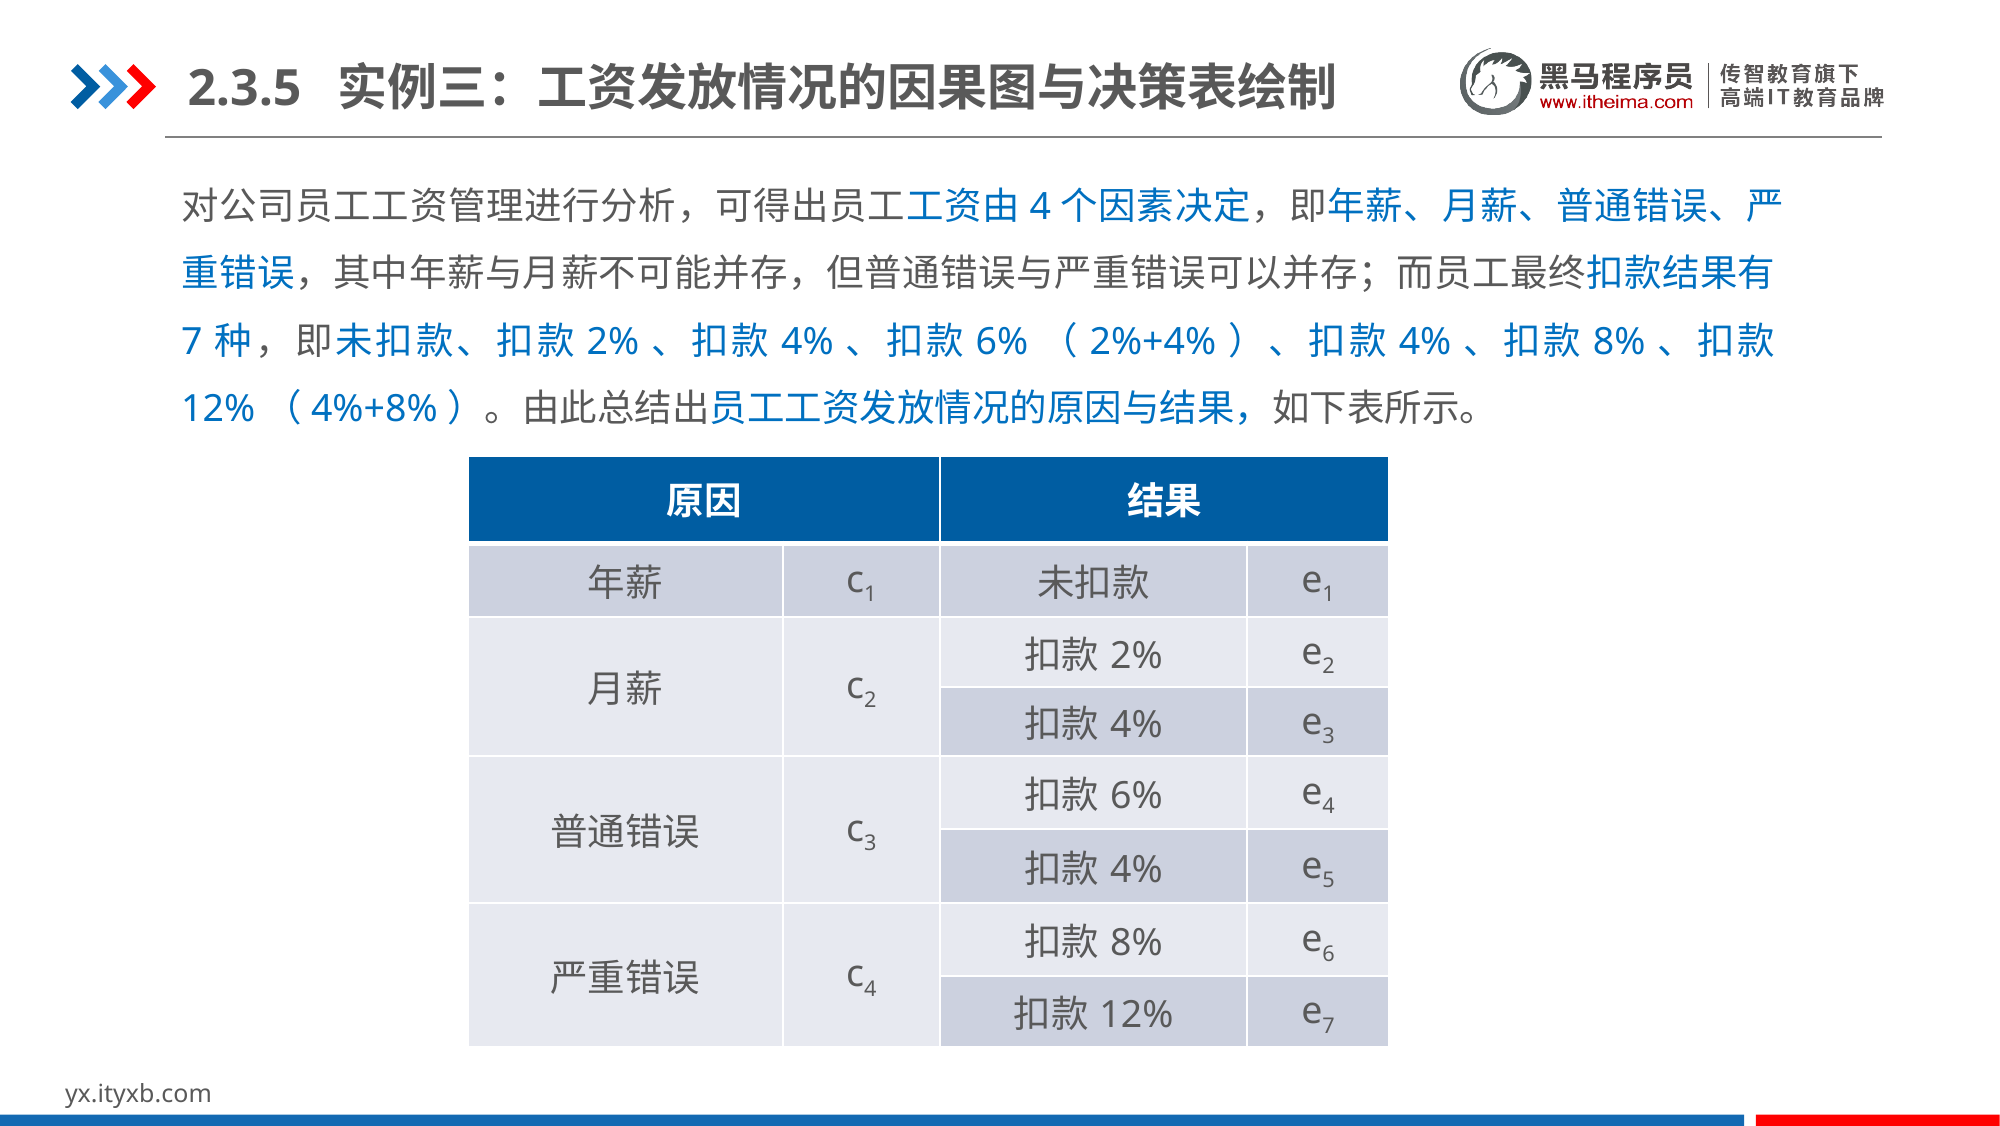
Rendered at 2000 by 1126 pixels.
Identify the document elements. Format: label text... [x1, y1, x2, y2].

table_cell c4 [784, 904, 939, 1046]
table_cell 扣款4% [941, 830, 1246, 902]
table_cell 扣款6% [941, 757, 1246, 828]
table_cell e2 [1248, 618, 1388, 686]
table_cell e3 [1248, 688, 1388, 755]
table_cell 严重错误 [469, 904, 782, 1046]
table_cell 扣款12% [941, 977, 1246, 1046]
text_box 2.3.5 实例三：工资发放情况的因果图与决策表绘制 [187, 43, 1339, 127]
table_header 原因 [469, 457, 939, 541]
table_cell 未扣款 [941, 546, 1246, 616]
table_cell c2 [784, 618, 939, 755]
table_cell e6 [1248, 904, 1388, 975]
text_box 对公司员工工资管理进行分析，可得出员工工资由4个因素决定，即年薪、月薪、普通错误、严重错误，其中年薪与月薪不可能并存，但普通错误与严重错误可以并存；而员工最终扣款结果有7种，即未扣款、扣款2%、扣款4%、扣款6%（2%+4%）、扣款4%、扣款8%、扣款12%（4%+8%）。由此总结出员工工资发放情况的原因与结果，如下表所示。 [161, 149, 1805, 440]
table_cell 普通错误 [469, 757, 782, 902]
table_cell 扣款4% [941, 688, 1246, 755]
table_cell c1 [784, 546, 939, 616]
table_cell e1 [1248, 546, 1388, 616]
table_cell e4 [1248, 757, 1388, 828]
table_cell 扣款8% [941, 904, 1246, 975]
table_header 结果 [941, 457, 1388, 541]
table_cell e5 [1248, 830, 1388, 902]
table_cell c3 [784, 757, 939, 902]
table_cell 月薪 [469, 618, 782, 755]
table_cell 扣款2% [941, 618, 1246, 686]
table_cell e7 [1248, 977, 1388, 1046]
table_cell 年薪 [469, 546, 782, 616]
picture [1460, 48, 1887, 115]
